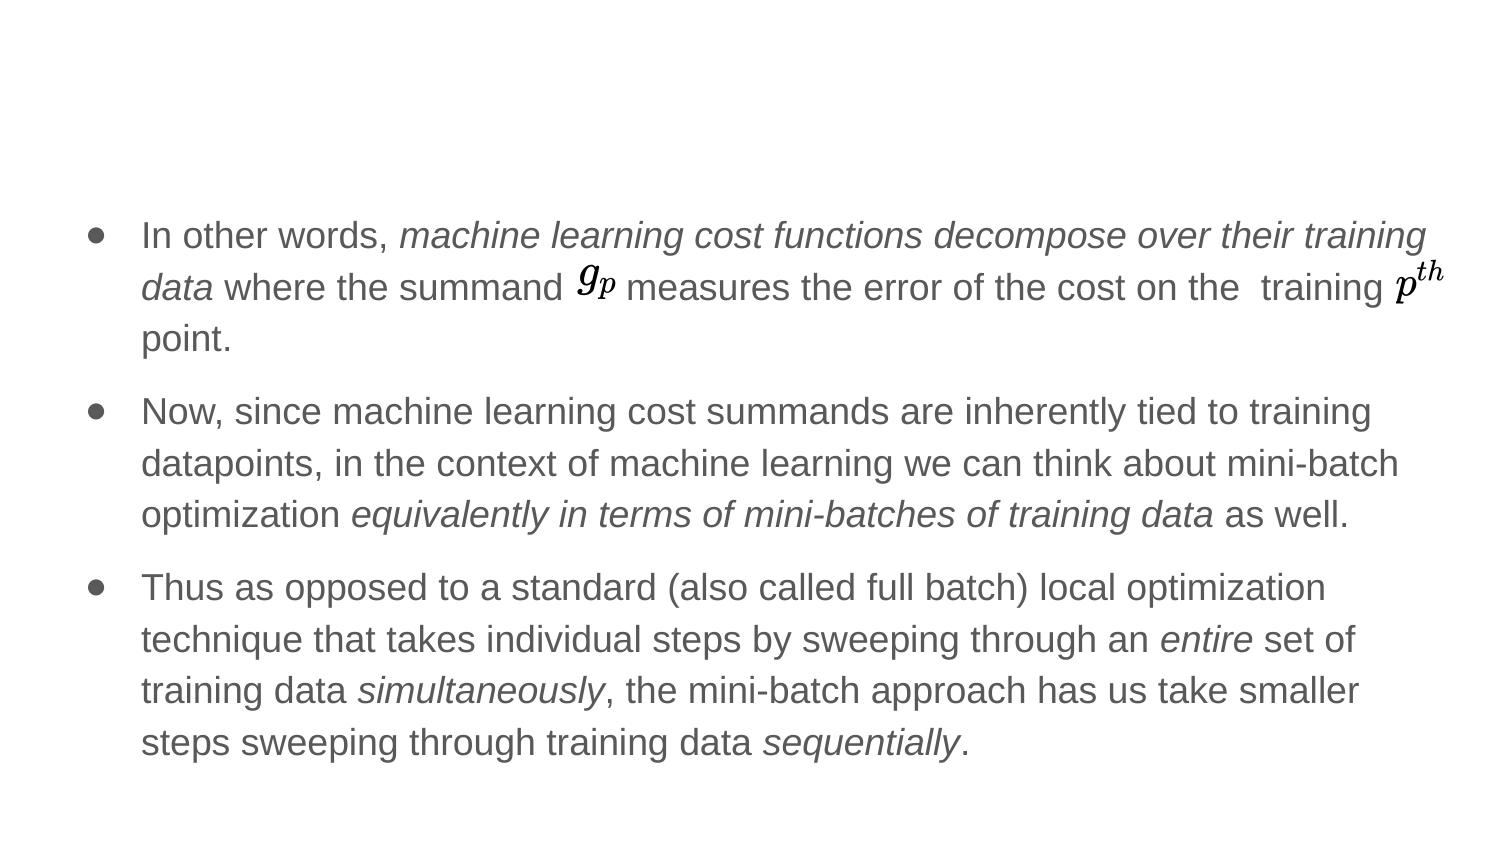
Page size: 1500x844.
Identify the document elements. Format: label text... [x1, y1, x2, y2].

list In other words, machine learning cost functions decompose over their training data where the summand measures the error of the cost on the training point. Now, since machine learning cost summands are inherently tied to training datapoints, in the context of machine learning we can think about mini-batch optimization equivalently in terms of mini-batches of training data as well. Thus as opposed to a standard (also called full batch) local optimization technique that takes individual steps by sweeping through an entire set of training data simultaneously, the mini-batch approach has us take smaller steps sweeping through training data sequentially. [51, 189, 1449, 750]
picture [1396, 255, 1450, 307]
picture [577, 259, 621, 303]
